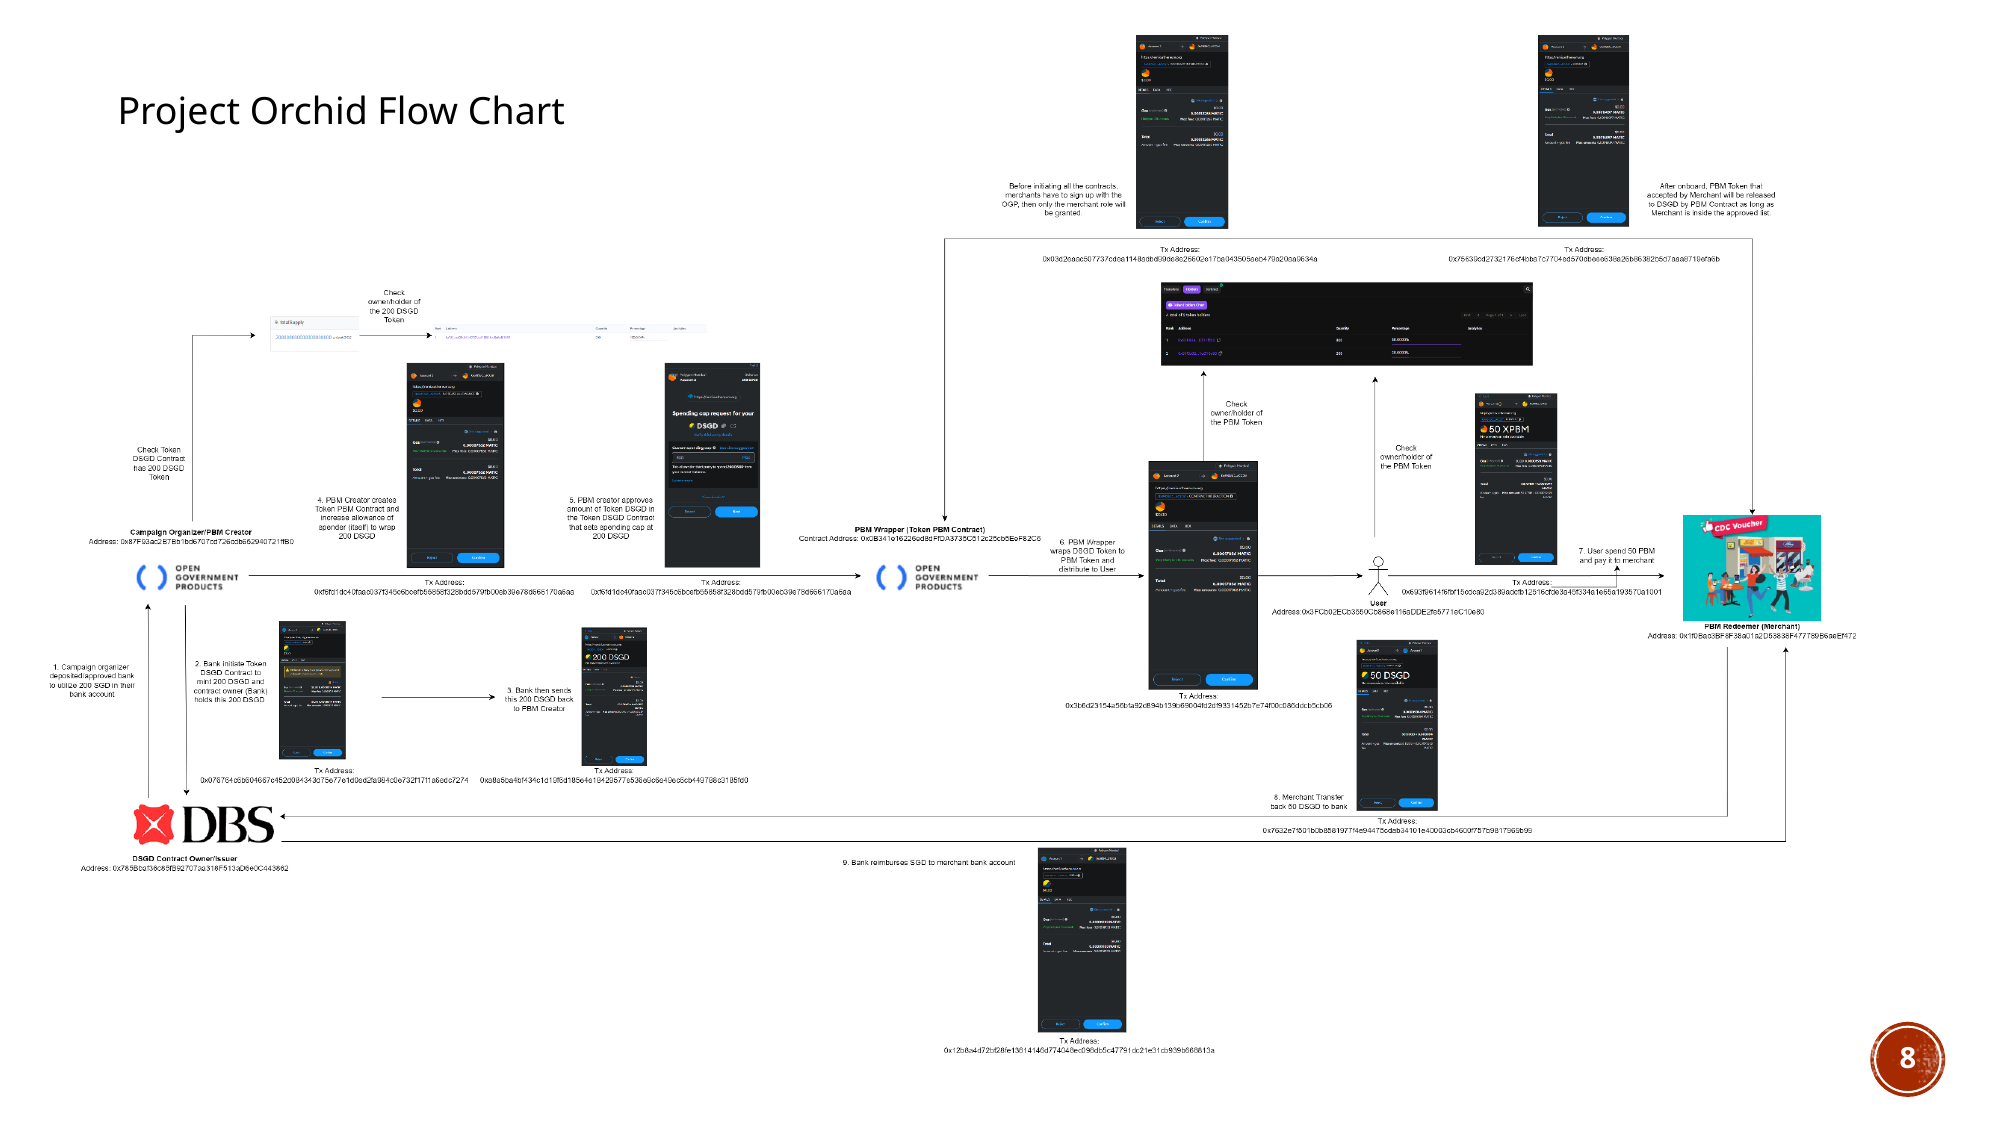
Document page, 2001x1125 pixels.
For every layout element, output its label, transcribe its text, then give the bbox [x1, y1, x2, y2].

slide_number 8 [1855, 1028, 1961, 1089]
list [53, 39, 1853, 1052]
